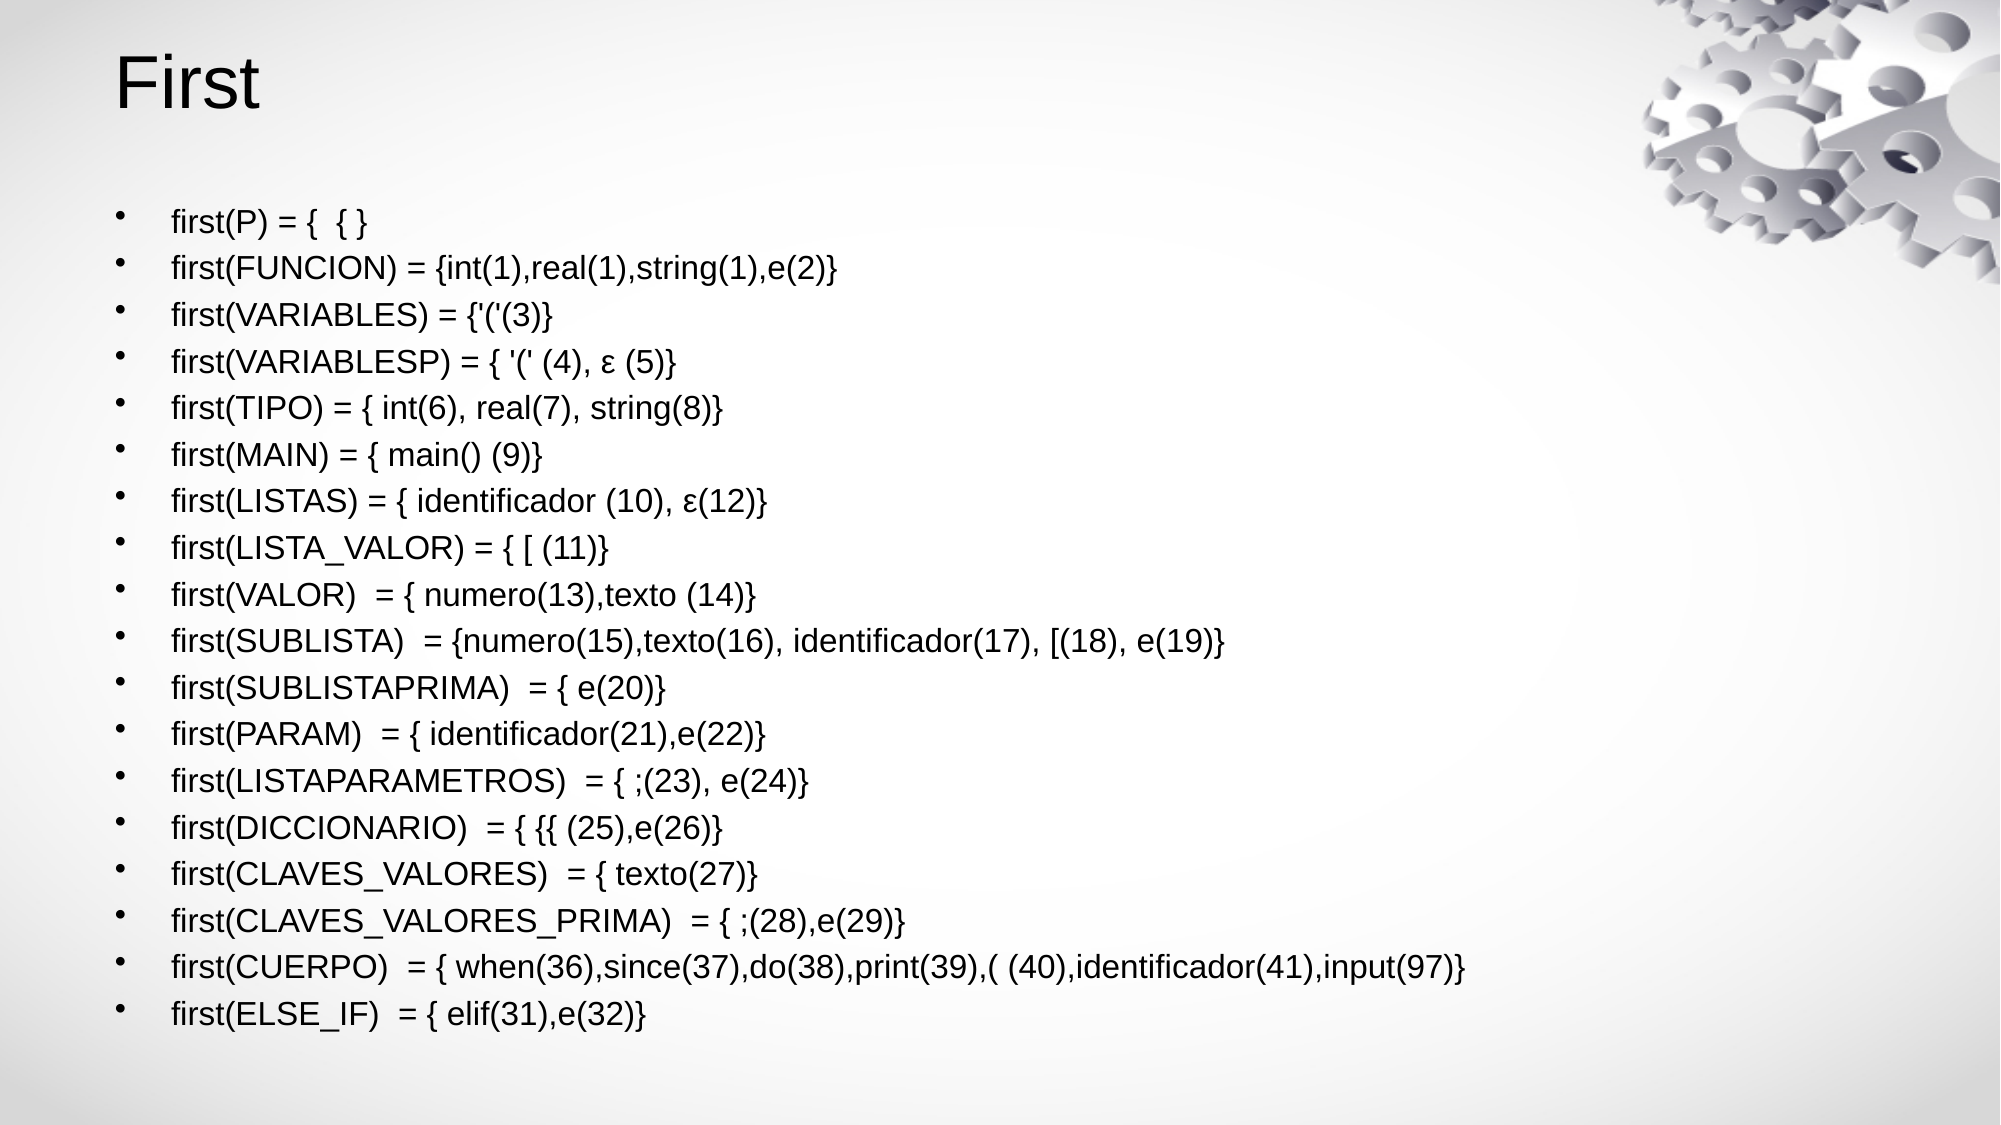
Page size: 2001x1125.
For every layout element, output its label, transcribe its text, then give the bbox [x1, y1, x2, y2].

list first(P) = { { } first(FUNCION) = {int(1),real(1),string(1),e(2)} first(VARIABLES) = {'('(3)} first(VARIABLESP) = { '(' (4), ε (5)} first(TIPO) = { int(6), real(7), string(8)} first(MAIN) = { main() (9)} first(LISTAS) = { identificador (10), ε(12)} first(LISTA_VALOR) = { [ (11)} first(VALOR) = { numero(13),texto (14)} first(SUBLISTA) = {numero(15),texto(16), identificador(17), [(18), e(19)} first(SUBLISTAPRIMA) = { e(20)} first(PARAM) = { identificador(21),e(22)} first(LISTAPARAMETROS) = { ;(23), e(24)} first(DICCIONARIO) = { {{ (25),e(26)} first(CLAVES_VALORES) = { texto(27)} first(CLAVES_VALORES_PRIMA) = { ;(28),e(29)} first(CUERPO) = { when(36),since(37),do(38),print(39),( (40),identificador(41),input(97)} first(ELSE_IF) = { elif(31),e(32)} [99, 192, 1901, 1006]
picture [0, 0, 2000, 1125]
title First [99, 30, 1901, 127]
